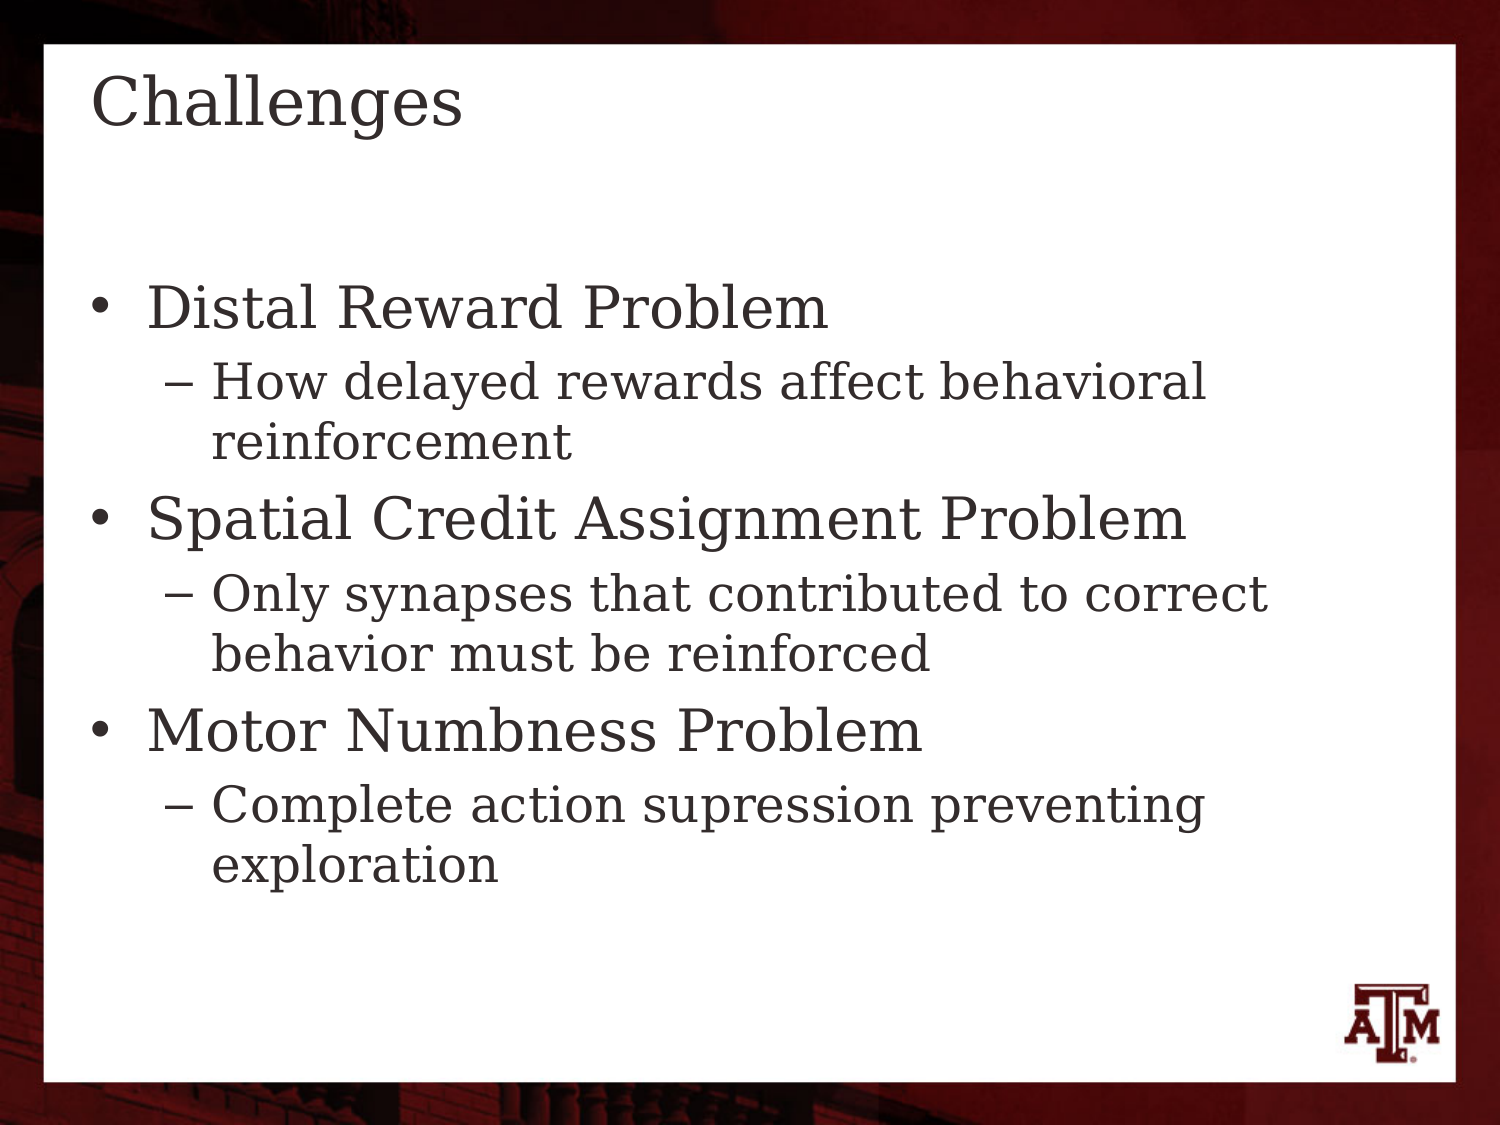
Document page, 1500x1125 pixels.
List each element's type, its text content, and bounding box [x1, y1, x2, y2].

picture [0, 0, 1500, 1125]
title Challenges [75, 54, 1425, 145]
list Distal Reward Problem How delayed rewards affect behavioral reinforcement Spatial Credit Assignment Problem Only synapses that contributed to correct behavior must be reinforced Motor Numbness Problem Complete action supression preventing exploration [75, 262, 1425, 972]
